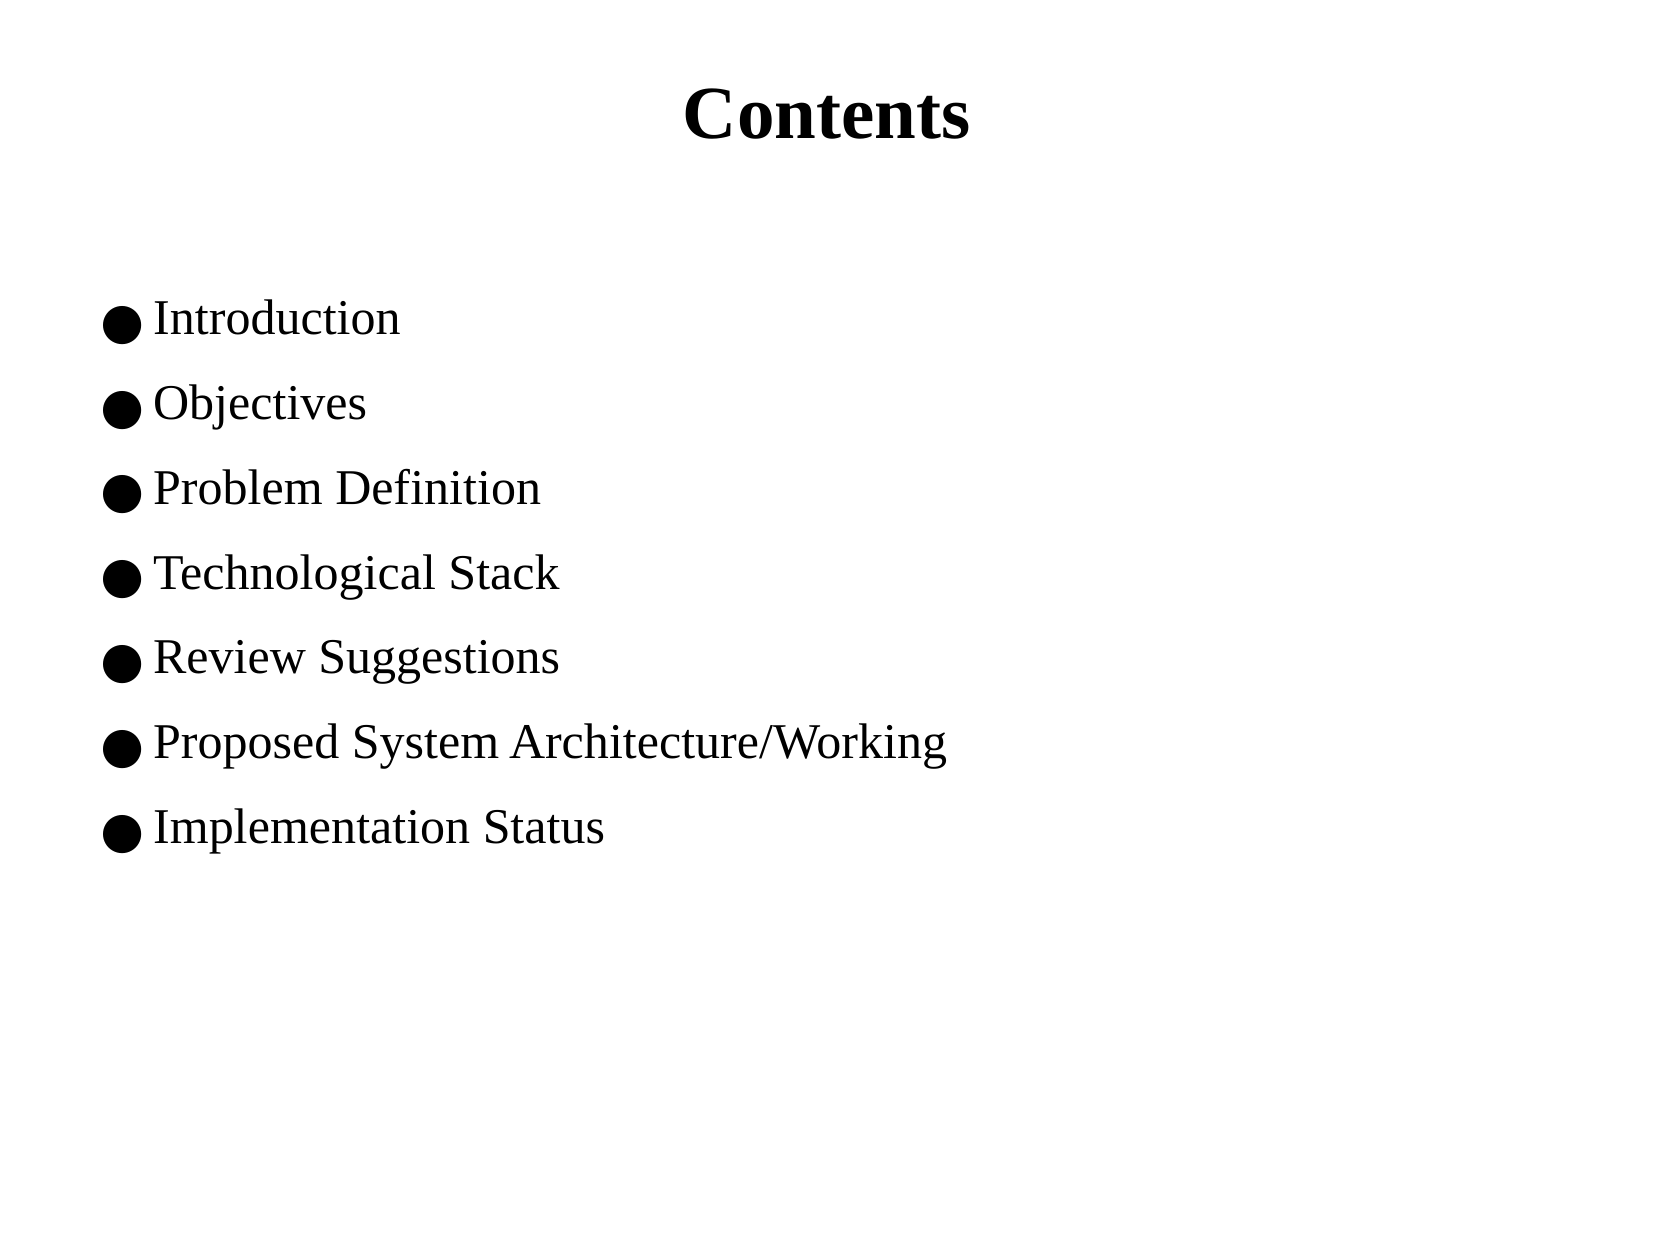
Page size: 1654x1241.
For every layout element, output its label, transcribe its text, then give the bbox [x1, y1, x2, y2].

text_box Introduction Objectives Problem Definition Technological Stack Review Suggestions Proposed System Architecture/Working Implementation Status [82, 197, 1612, 1113]
text_box Contents [82, 23, 1571, 197]
